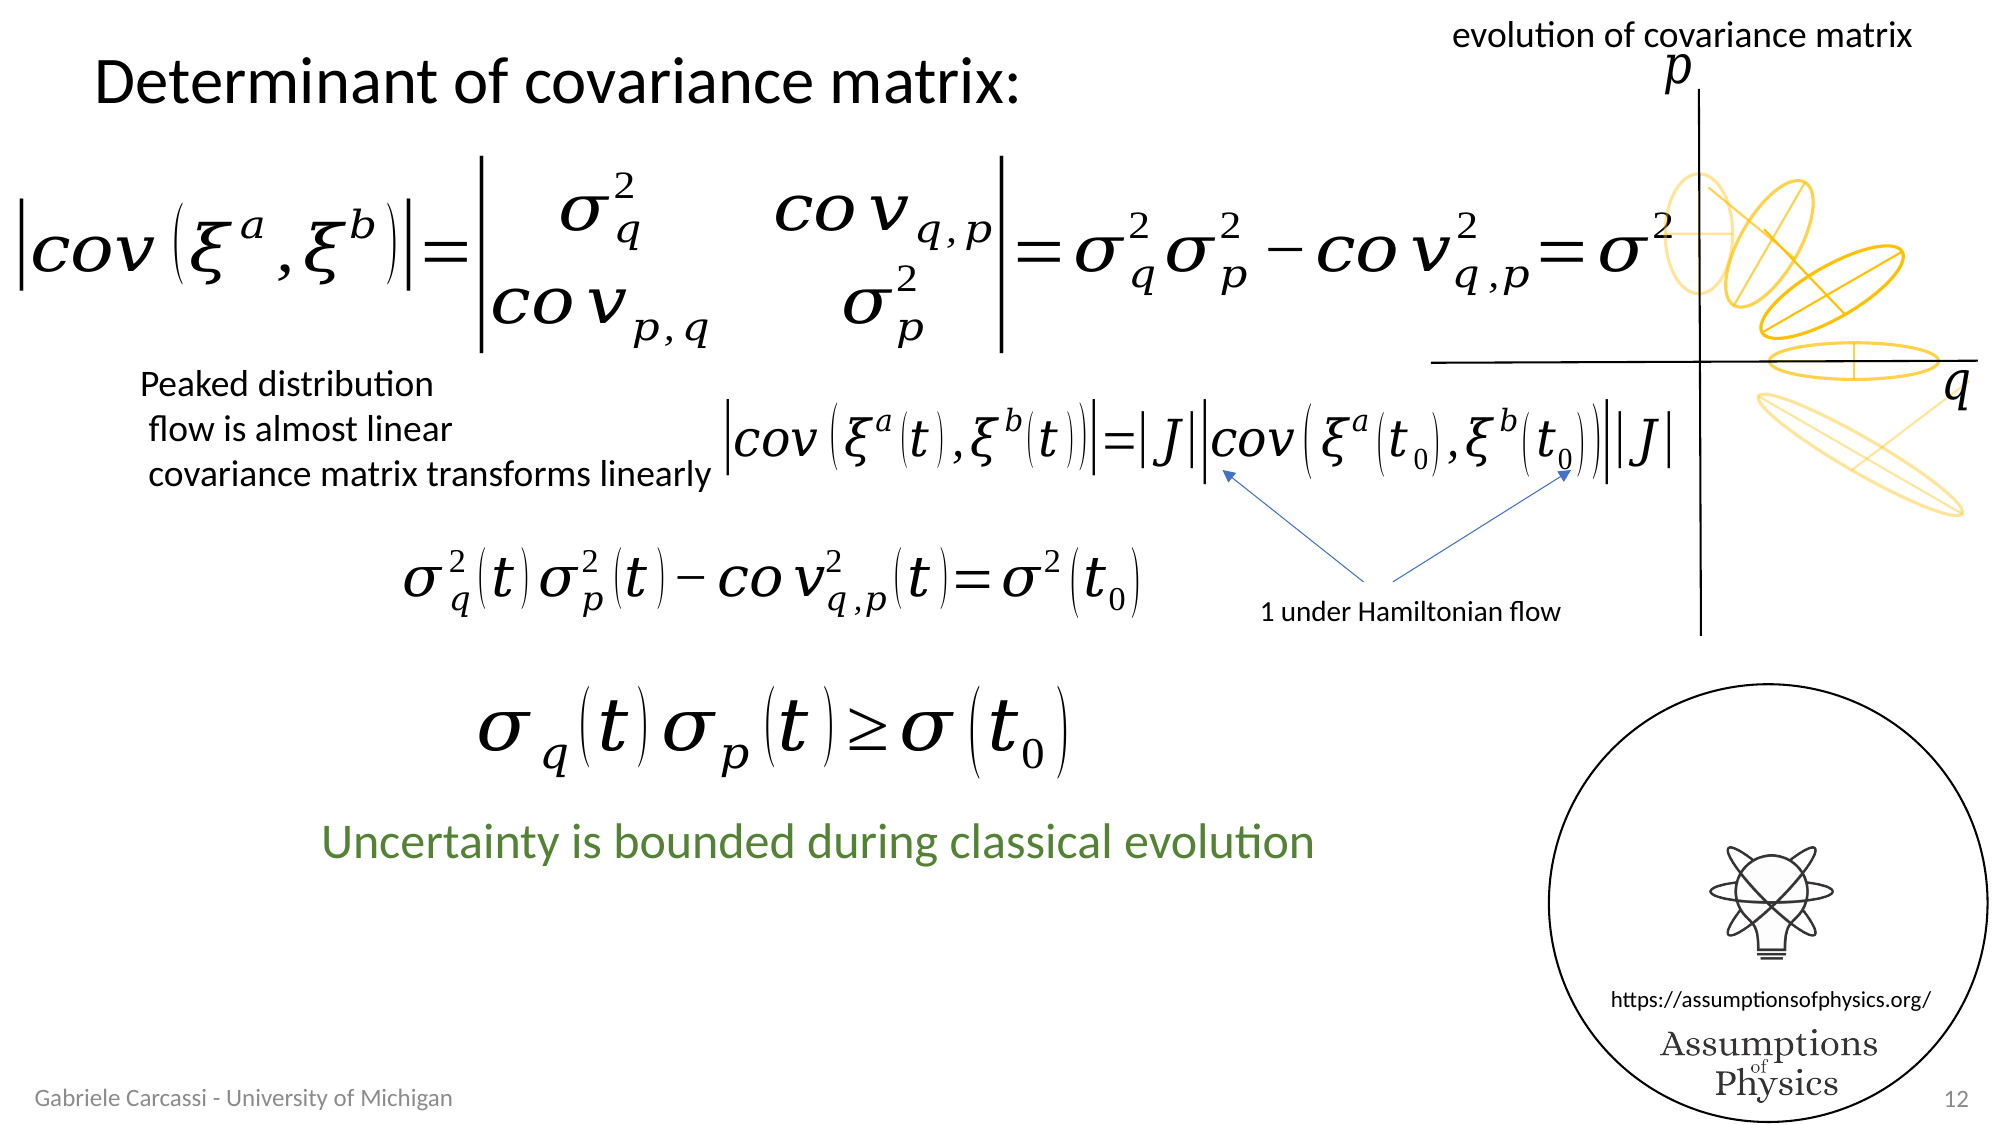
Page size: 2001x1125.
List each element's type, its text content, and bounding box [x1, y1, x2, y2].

text_box Uncertainty is bounded during classical evolution [306, 801, 1331, 877]
picture [1660, 1029, 1877, 1103]
text_box Determinant of covariance matrix: [79, 28, 1038, 124]
text_box 1 under Hamiltonian flow [1245, 585, 1430, 635]
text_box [1392, 470, 1572, 582]
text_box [1430, 36, 1978, 636]
picture [1709, 846, 1834, 960]
slide_number 12 [1893, 1078, 1985, 1116]
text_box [1222, 470, 1364, 582]
text_box evolution of covariance matrix [1437, 2, 1929, 36]
footer Gabriele Carcassi - University of Michigan [19, 1077, 999, 1116]
